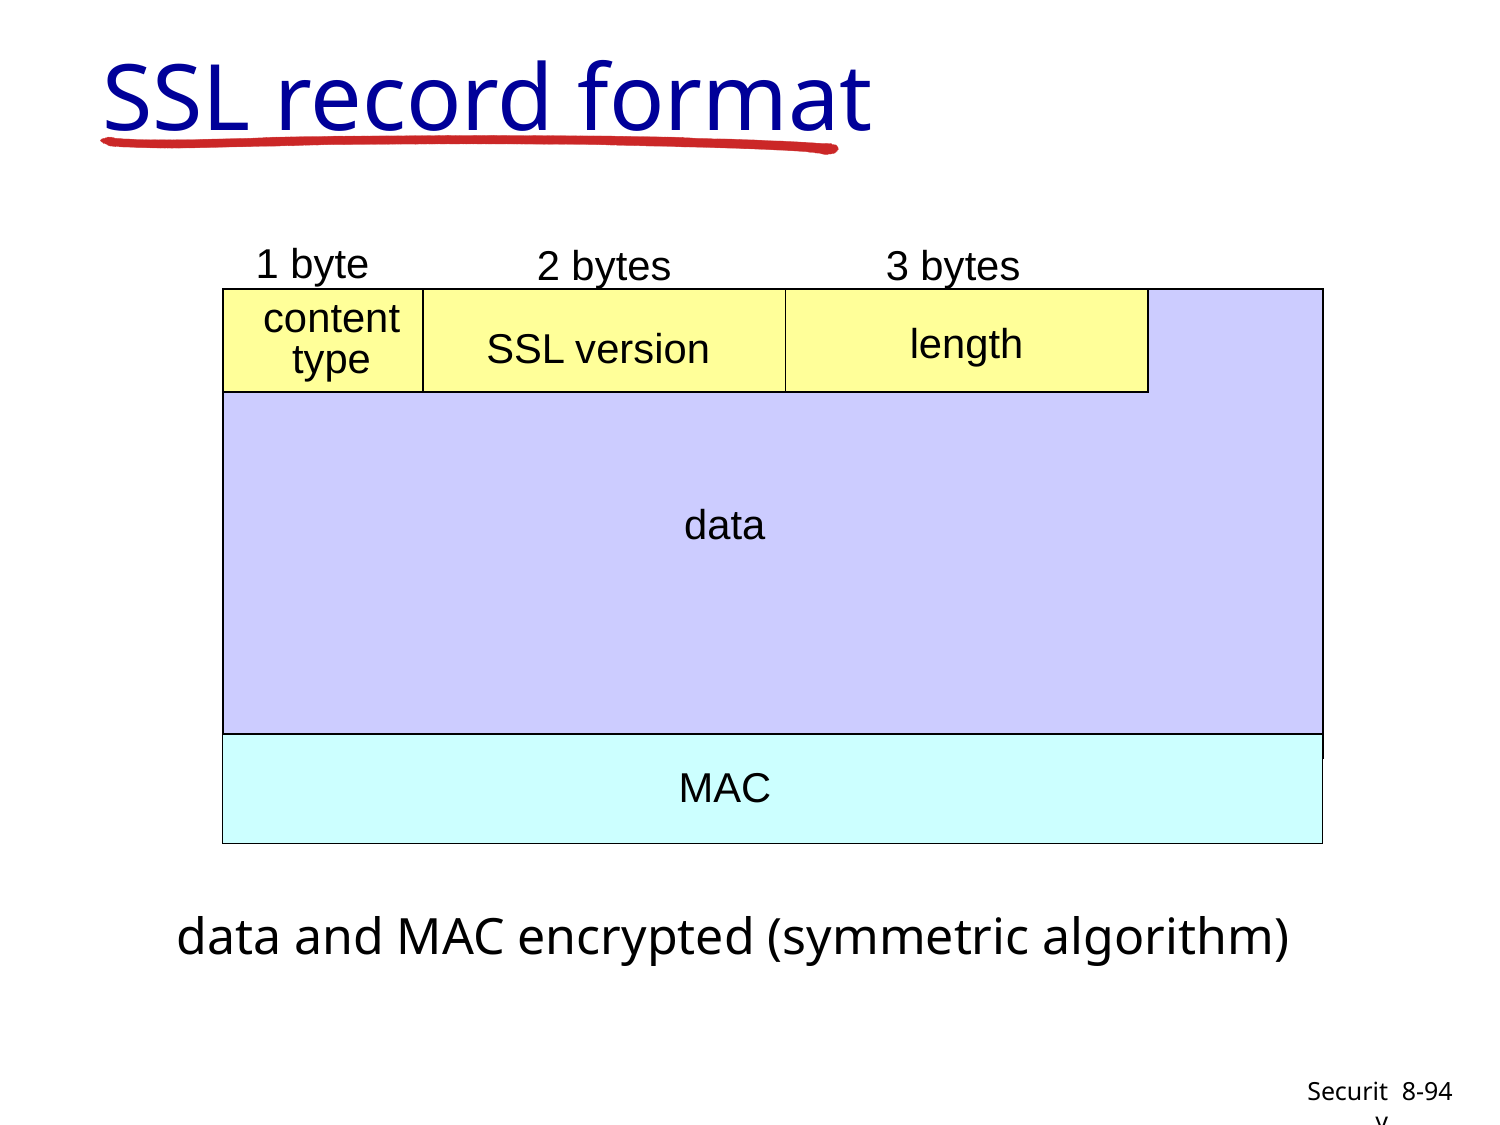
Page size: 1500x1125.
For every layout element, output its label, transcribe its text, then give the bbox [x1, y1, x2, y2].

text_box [222, 228, 1324, 844]
text_box data and MAC encrypted (symmetric algorithm) [161, 897, 1305, 972]
title SSL record format [87, 0, 1363, 188]
text_box 8-94 [1387, 1068, 1500, 1113]
footer Security [1284, 1067, 1403, 1110]
picture [97, 130, 848, 160]
